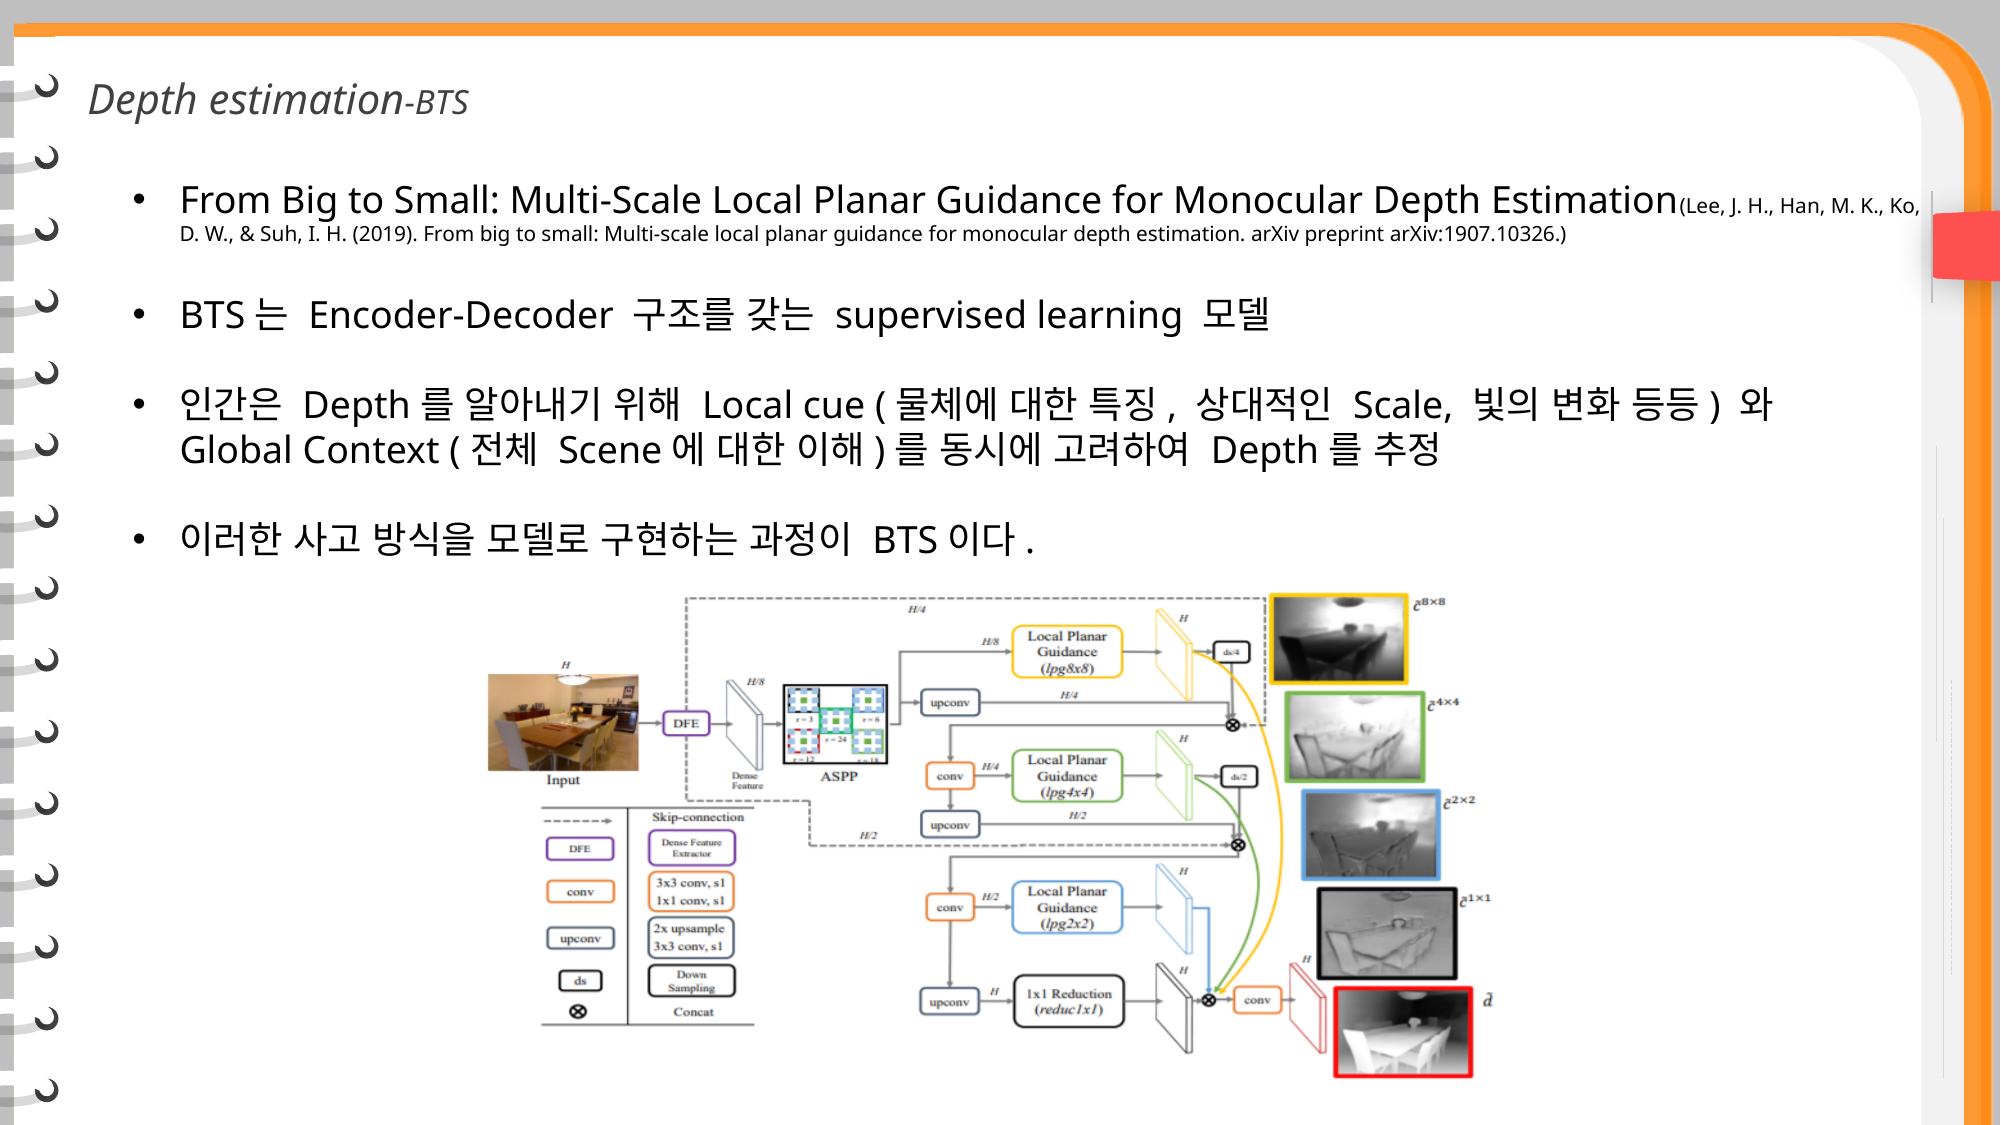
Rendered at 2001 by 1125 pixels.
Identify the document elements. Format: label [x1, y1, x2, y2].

picture [474, 556, 1526, 1084]
text_box [0, 23, 2000, 1125]
